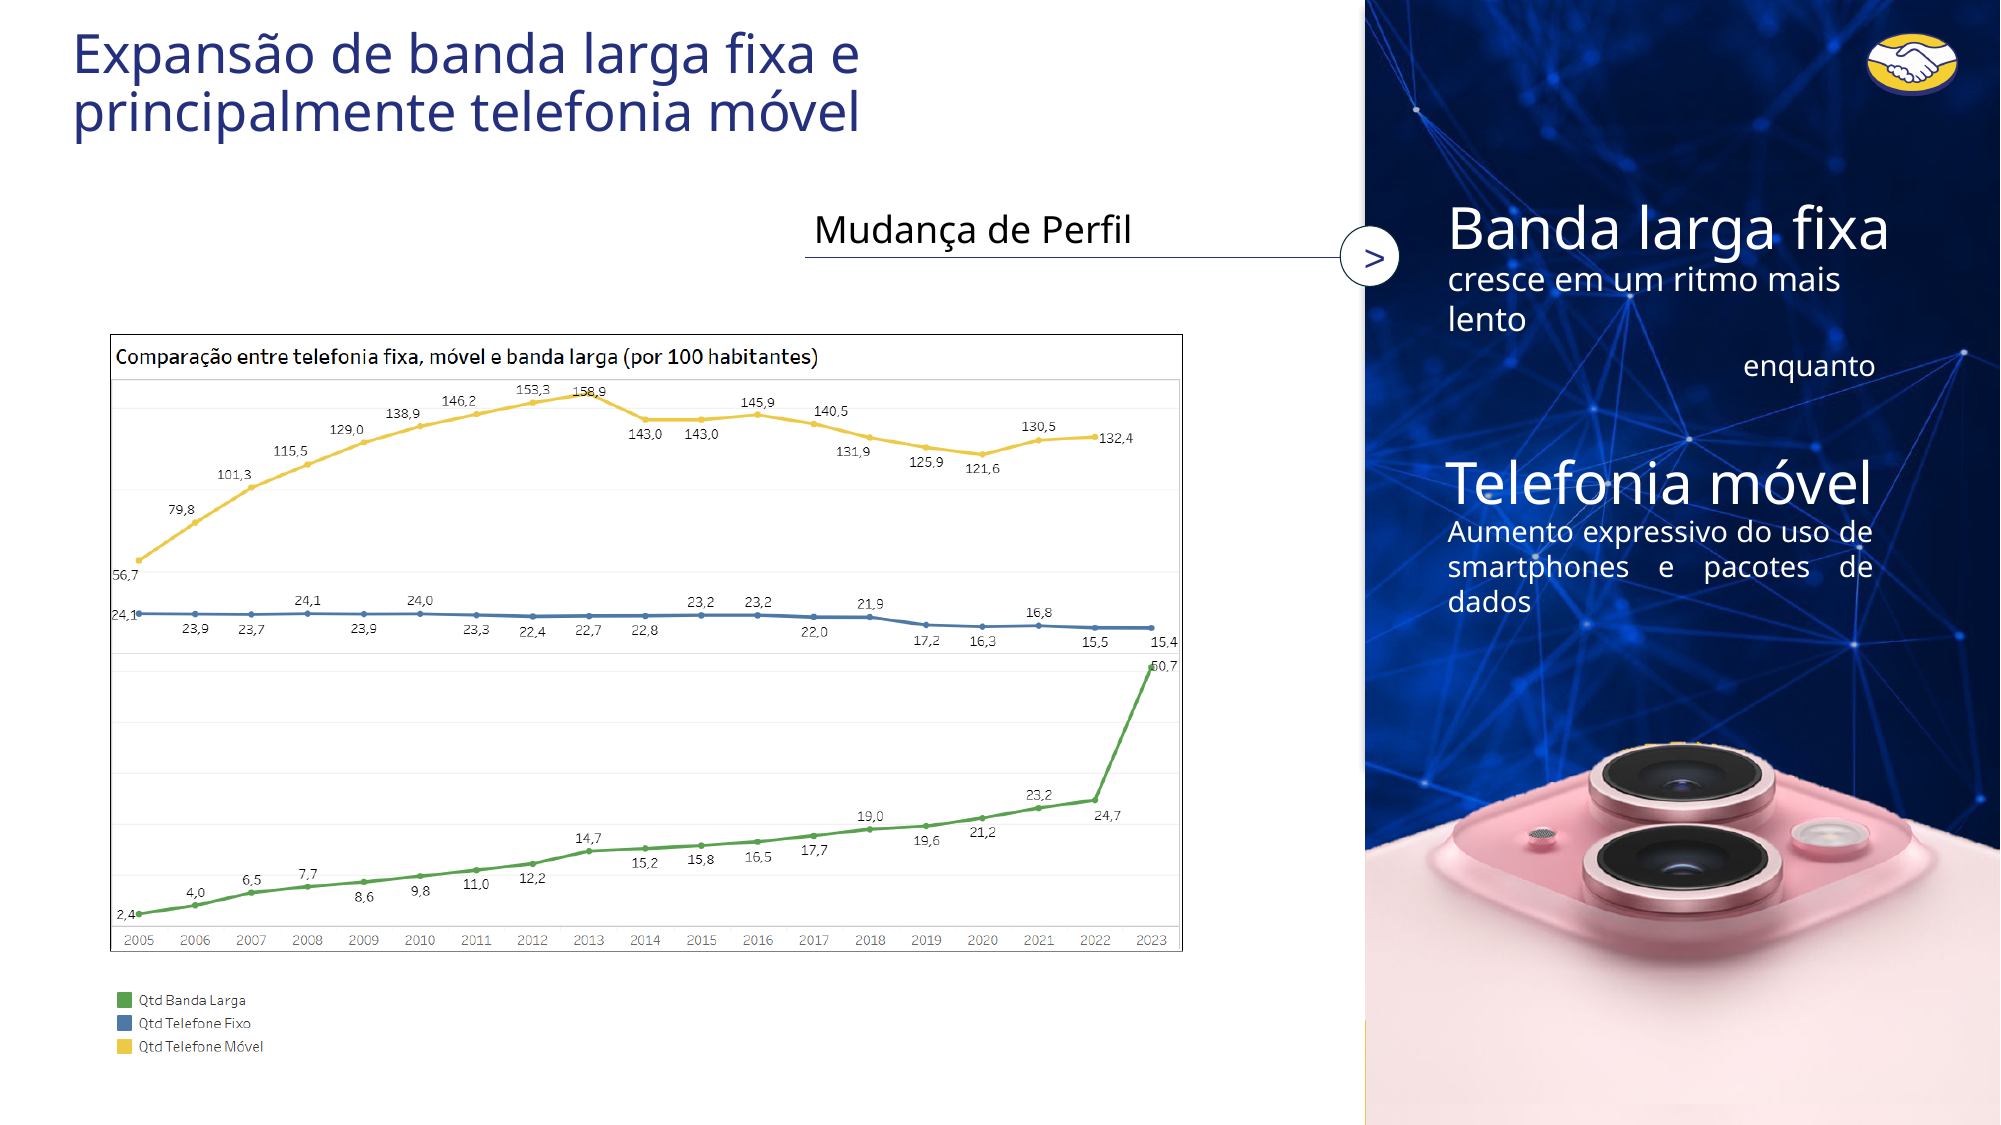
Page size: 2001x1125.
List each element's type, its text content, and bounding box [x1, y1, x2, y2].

text_box > [1338, 224, 1364, 256]
text_box > [1338, 258, 1364, 288]
picture [108, 332, 1185, 952]
picture [1364, 0, 2000, 1125]
text_box Expansão de banda larga fixa e principalmente telefonia móvel [57, 18, 1269, 151]
picture [108, 977, 279, 1064]
text_box Mudança de Perfil [799, 199, 1317, 259]
